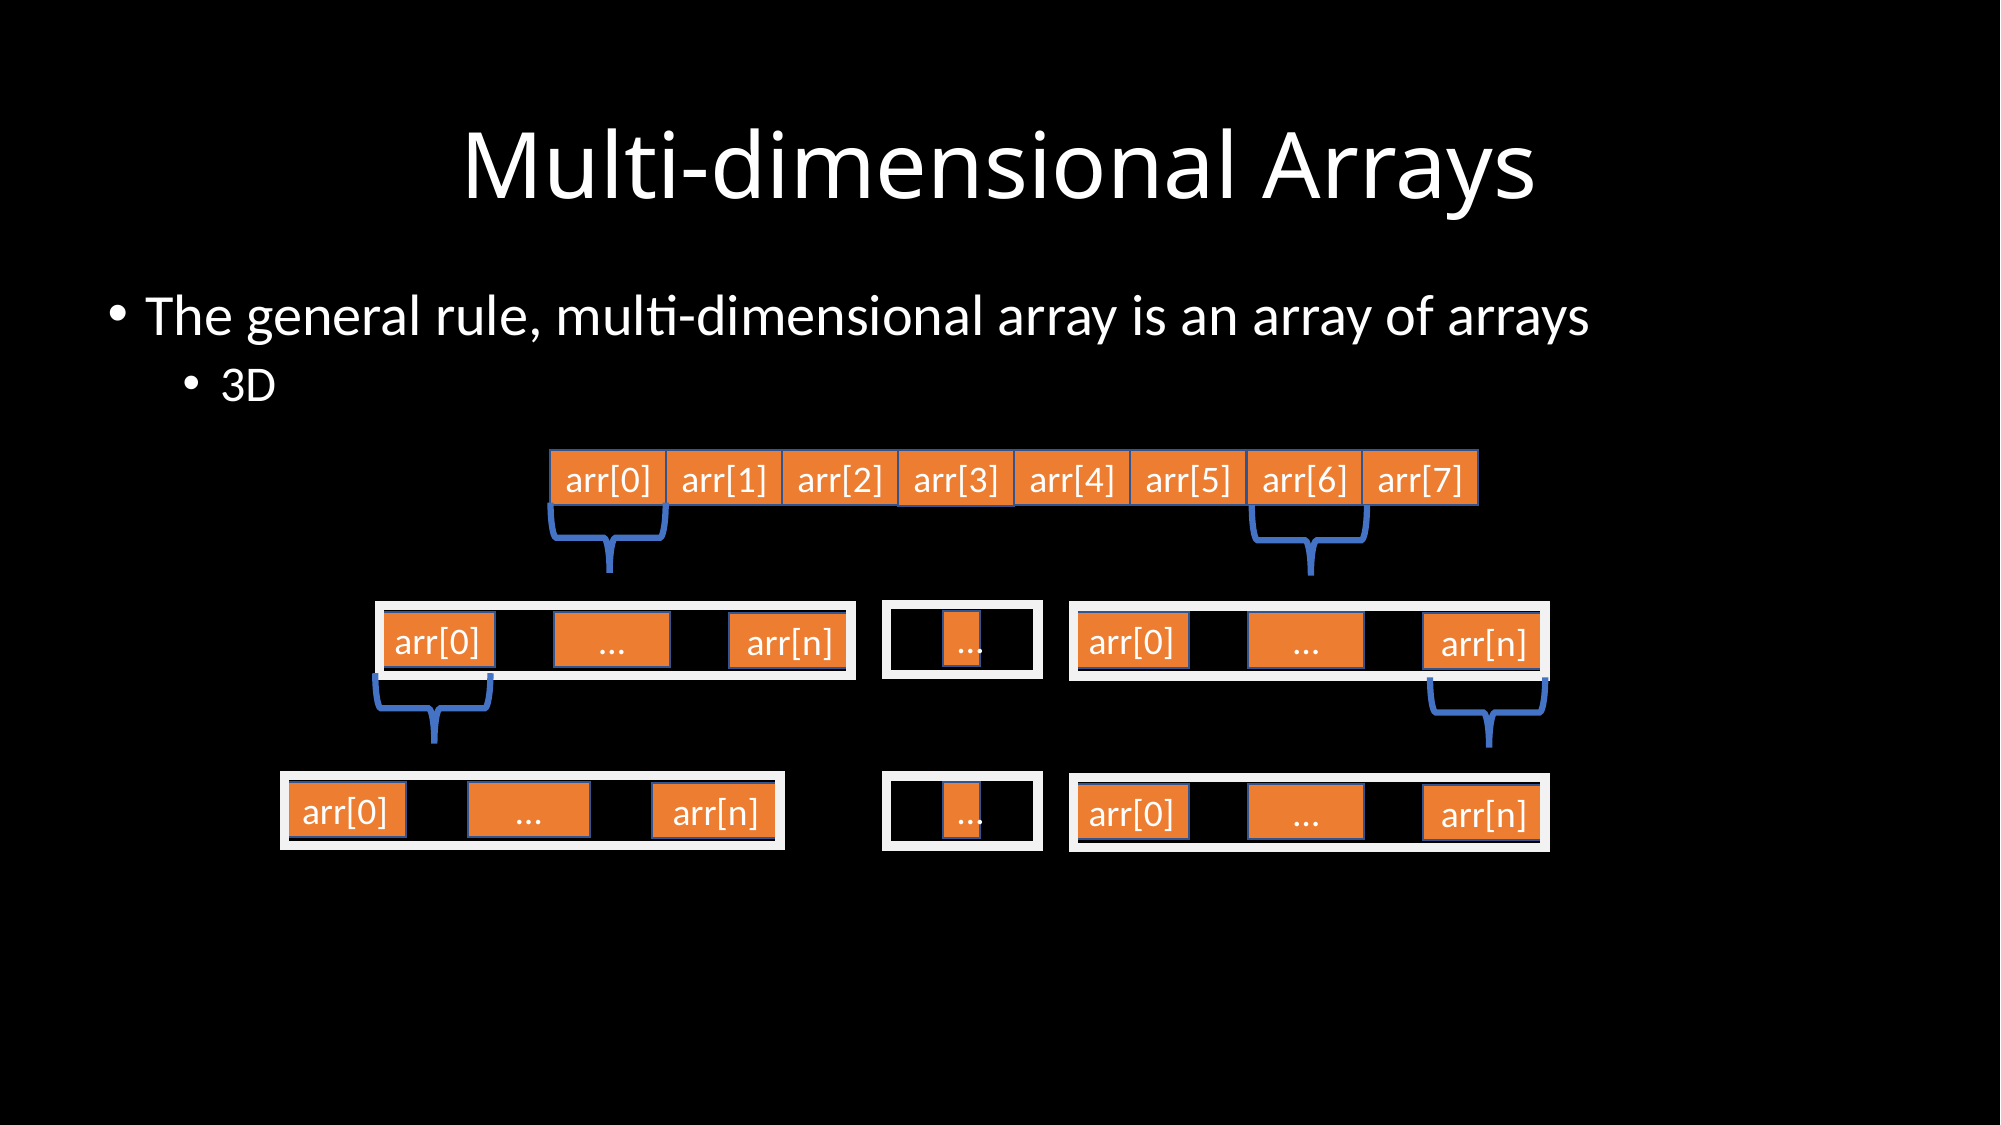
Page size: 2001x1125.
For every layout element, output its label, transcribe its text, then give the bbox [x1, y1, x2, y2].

title Multi-dimensional Arrays [137, 59, 1863, 277]
list The general rule, multi-dimensional array is an array of arrays 3D [92, 277, 1863, 1014]
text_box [284, 449, 1546, 848]
